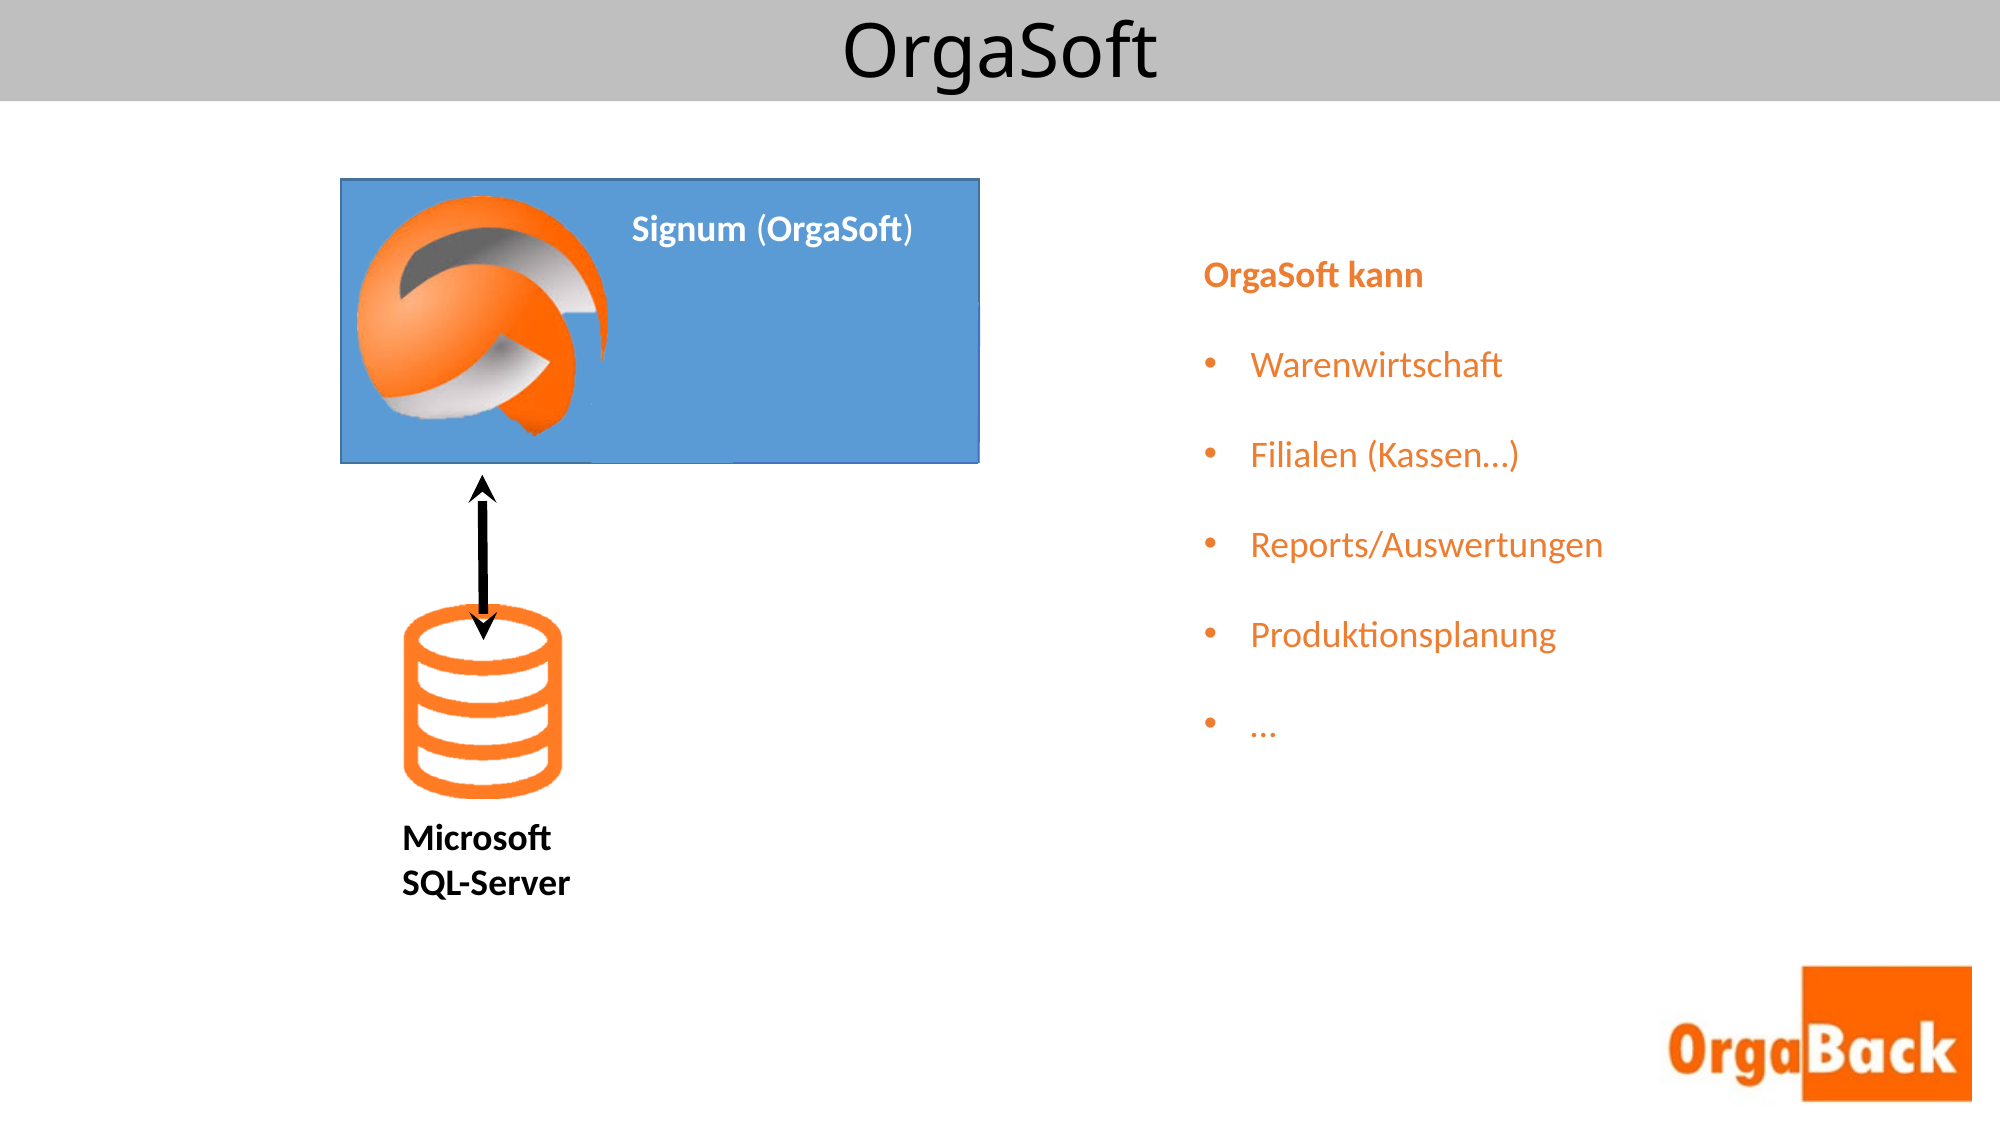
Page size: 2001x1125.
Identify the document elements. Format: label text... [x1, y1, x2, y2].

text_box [340, 179, 1706, 940]
text_box OrgaSoft [0, 0, 2000, 102]
picture [1659, 964, 1972, 1105]
